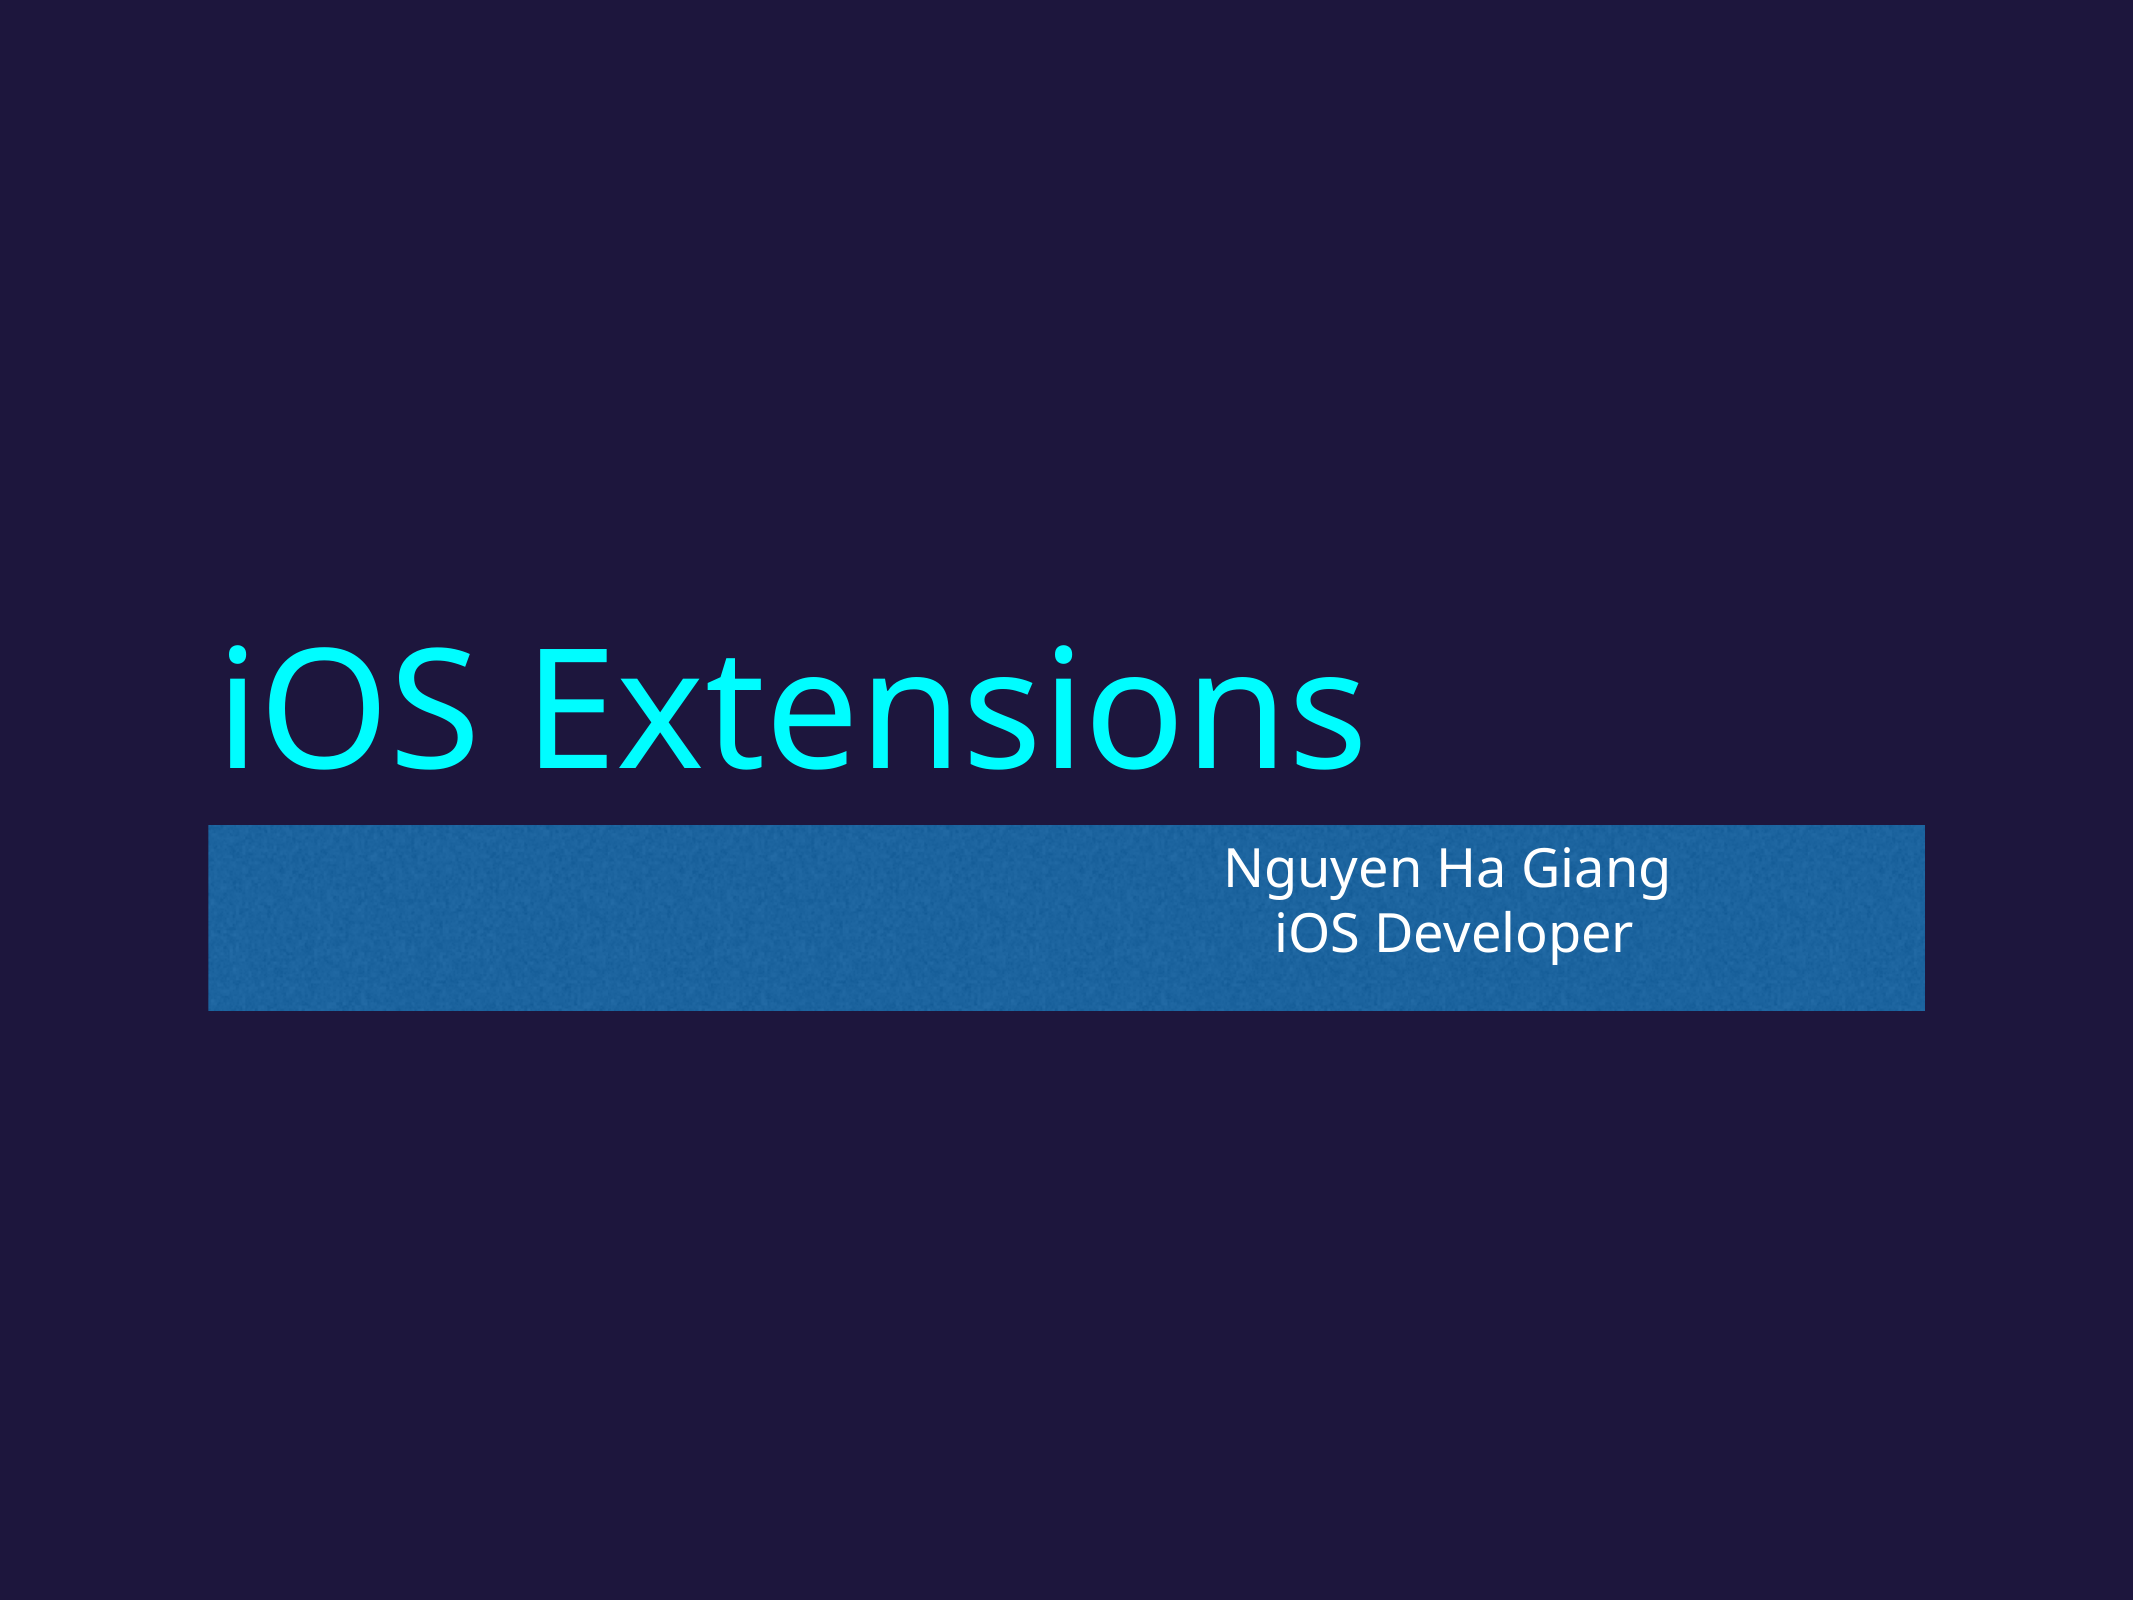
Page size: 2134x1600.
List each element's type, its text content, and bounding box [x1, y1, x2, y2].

subtitle Nguyen Ha Giang iOS Developer [207, 824, 1926, 1011]
title iOS Extensions [207, 268, 1926, 811]
